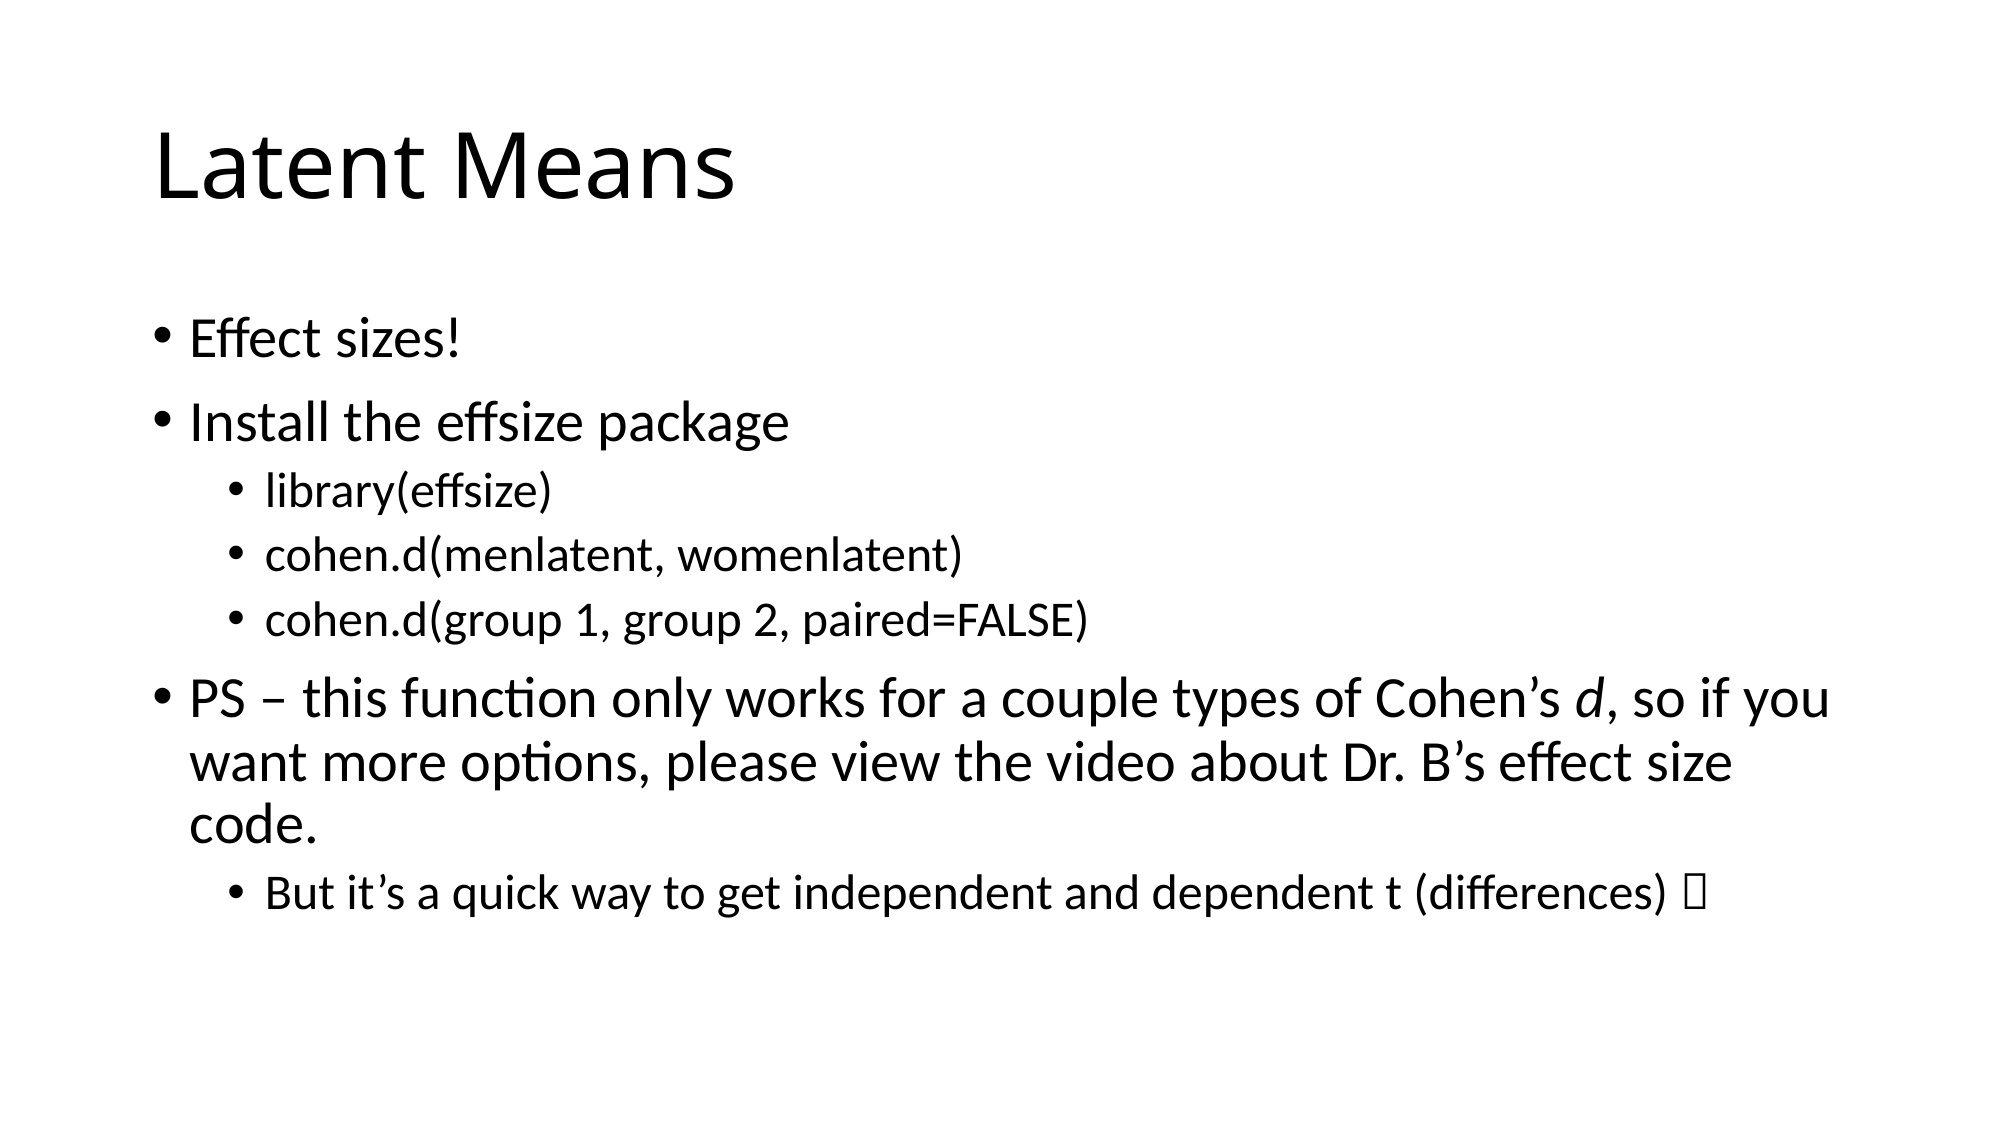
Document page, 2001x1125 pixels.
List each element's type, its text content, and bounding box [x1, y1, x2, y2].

title Latent Means [137, 59, 1863, 278]
list Effect sizes! Install the effsize package library(effsize) cohen.d(menlatent, womenlatent) cohen.d(group 1, group 2, paired=FALSE) PS – this function only works for a couple types of Cohen’s d, so if you want more options, please view the video about Dr. B’s effect size code. But it’s a quick way to get independent and dependent t (differences)  [137, 299, 1863, 1014]
